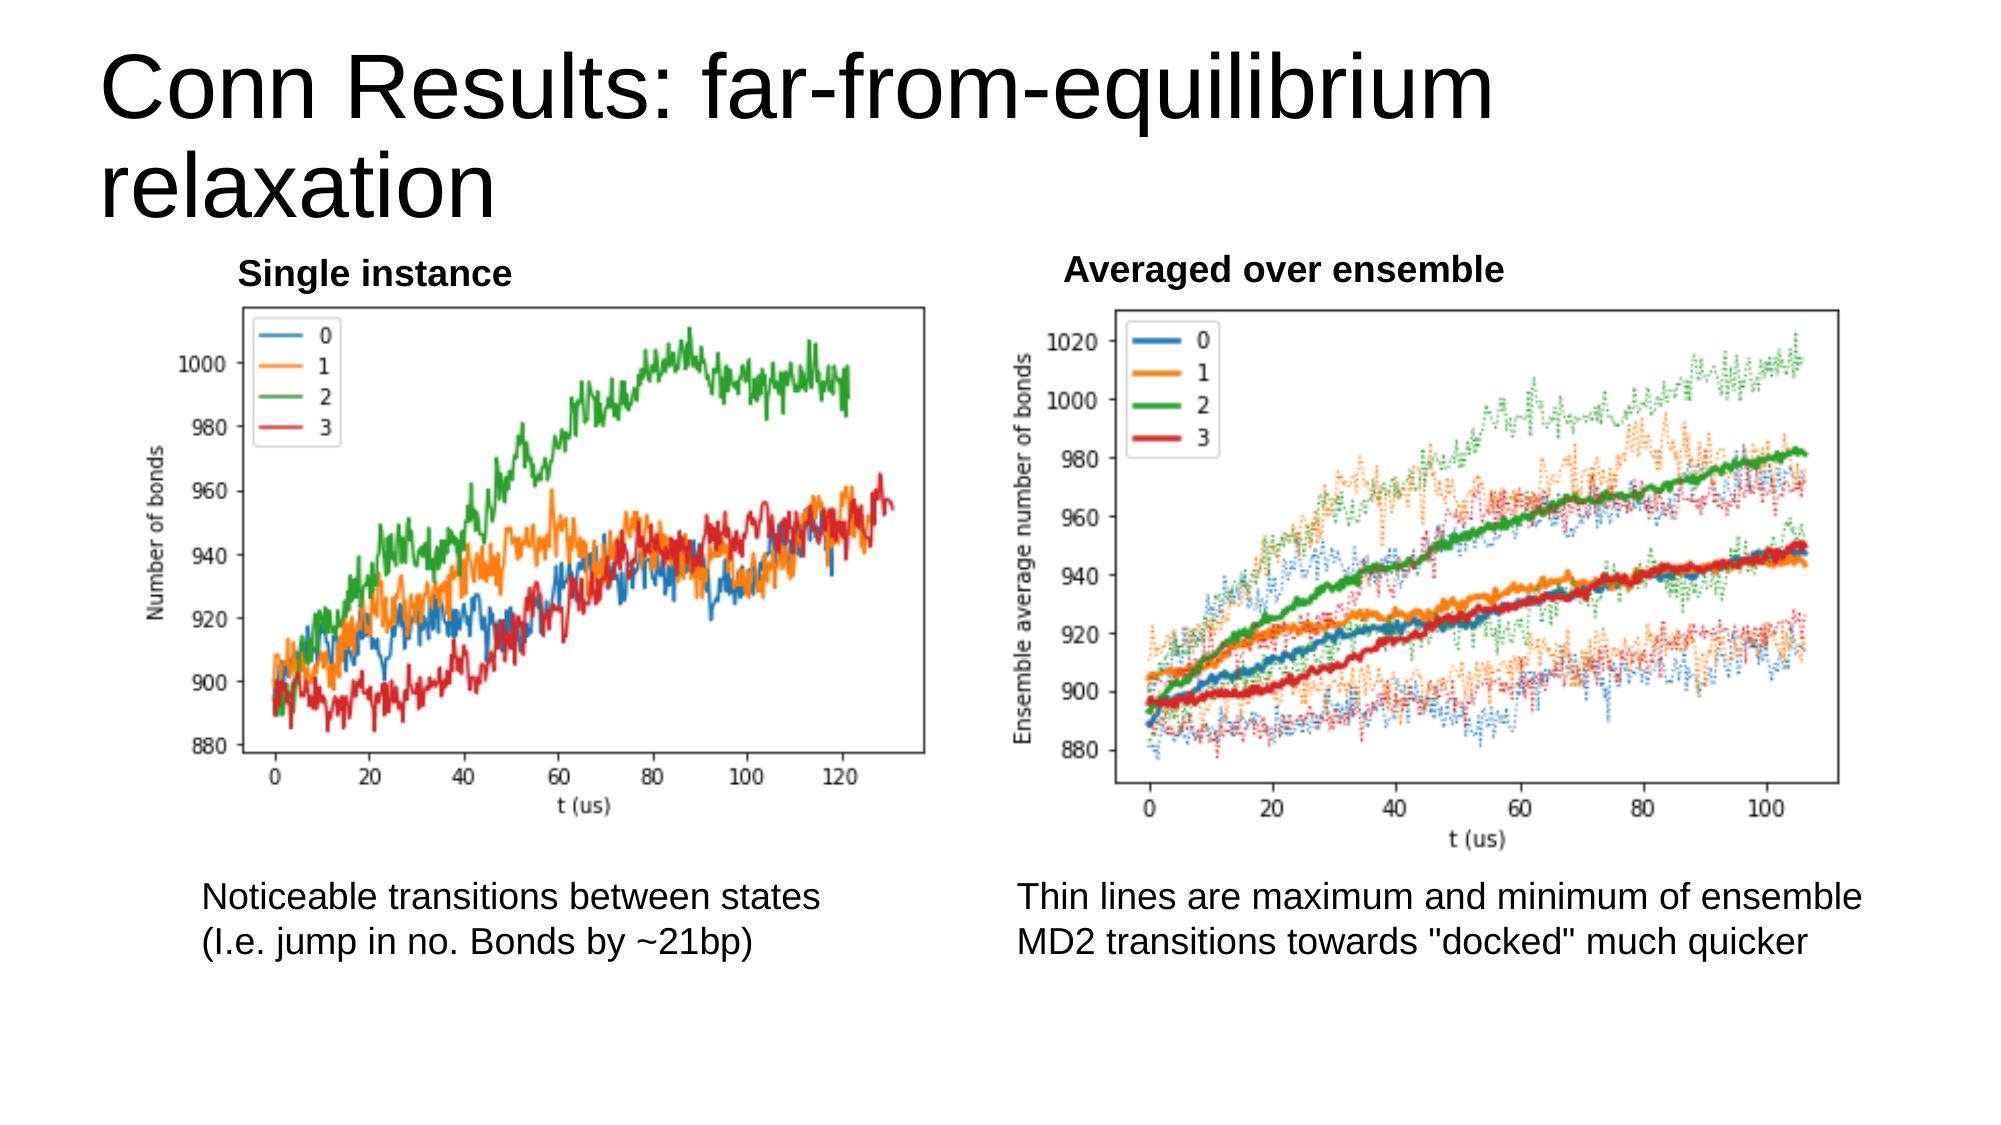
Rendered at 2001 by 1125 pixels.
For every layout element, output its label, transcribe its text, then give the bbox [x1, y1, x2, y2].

title Conn Results: far-from-equilibrium relaxation [99, 44, 1900, 233]
text_box Single instance [222, 241, 673, 293]
picture [135, 295, 938, 830]
picture [1001, 297, 1853, 866]
text_box Thin lines are maximum and minimum of ensemble MD2 transitions towards "docked" much quicker [1001, 865, 1914, 1060]
text_box Noticeable transitions between states (I.e. jump in no. Bonds by ~21bp) [186, 865, 878, 1015]
text_box Averaged over ensemble [1048, 237, 1740, 296]
